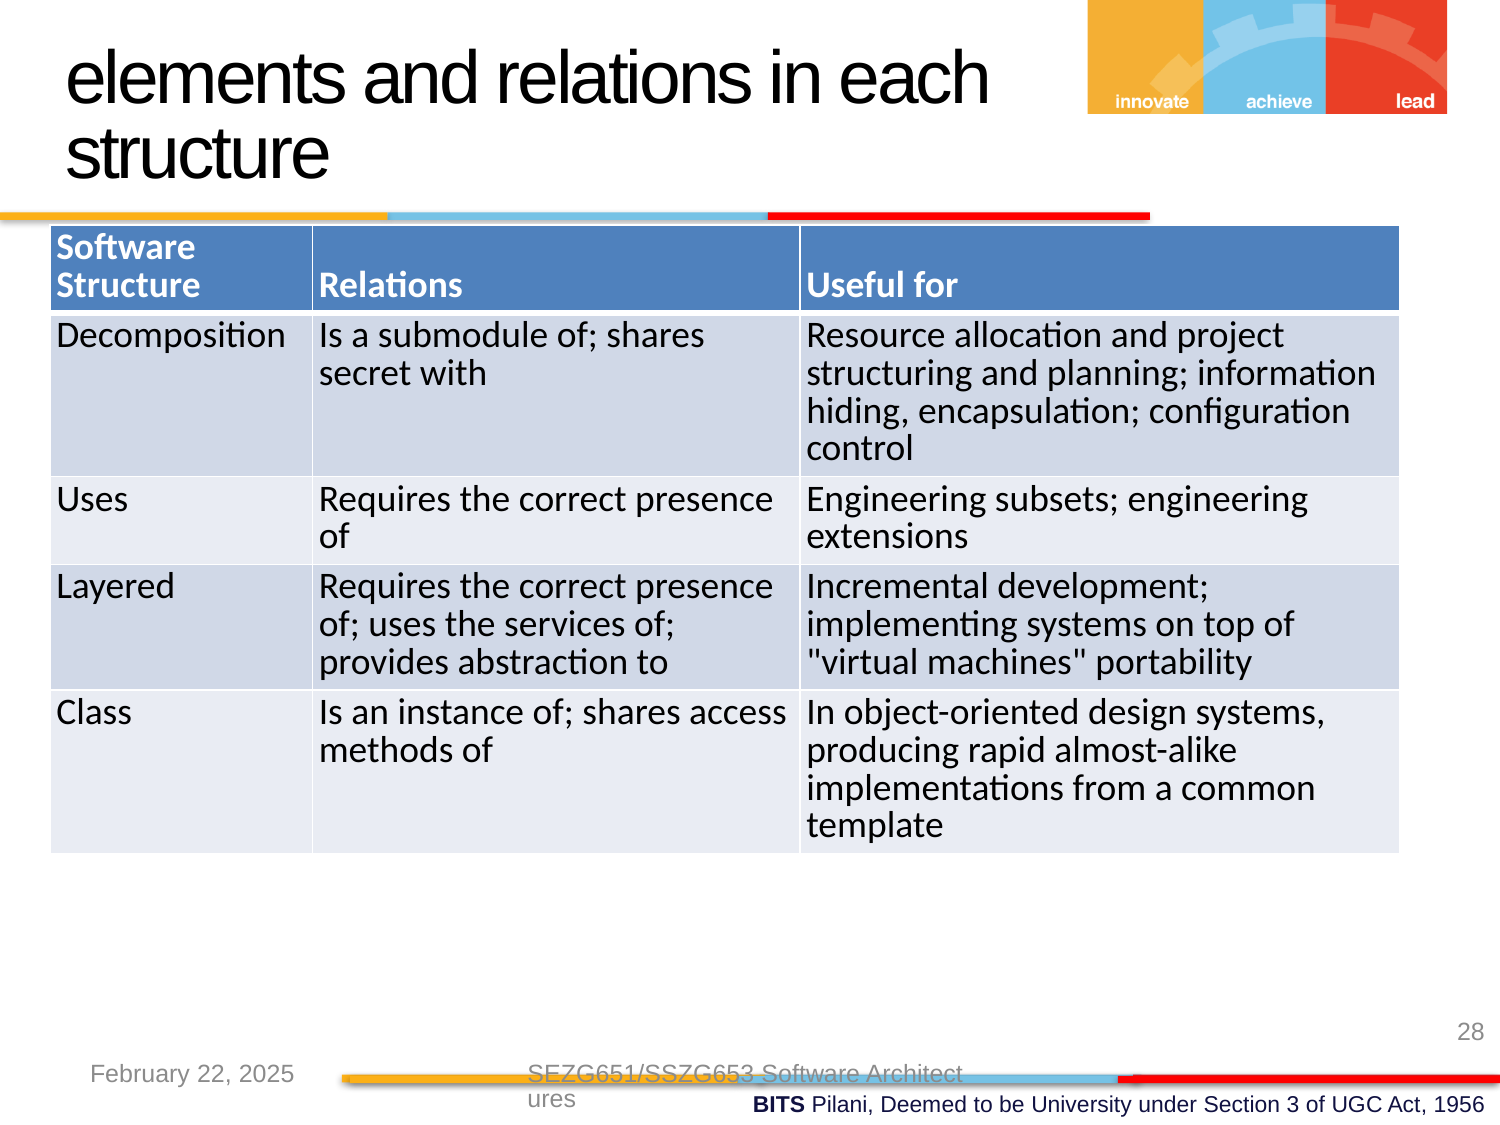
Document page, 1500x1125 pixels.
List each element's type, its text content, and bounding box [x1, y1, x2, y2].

footer SEZG651/SSZG653 Software Architectures [512, 1042, 988, 1103]
table_cell In object-oriented design systems, producing rapid almost-alike implementations from a common template [801, 691, 1399, 853]
slide_number 28 [1149, 1000, 1500, 1061]
table_cell Is an instance of; shares access methods of [313, 691, 799, 853]
table_cell Uses [51, 477, 312, 564]
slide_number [75, 1042, 425, 1103]
picture [1087, 0, 1448, 114]
table_header Software Structure [51, 226, 312, 310]
table_cell Layered [51, 565, 312, 689]
table_header Relations [313, 226, 799, 310]
table_cell Requires the correct presence of [313, 477, 799, 564]
table_header Useful for [801, 226, 1399, 310]
table_cell Class [51, 691, 312, 853]
list elements and relations in each structure [50, 24, 1088, 213]
table_cell Incremental development; implementing systems on top of "virtual machines" portability [801, 565, 1399, 689]
table_cell Is a submodule of; shares secret with [313, 316, 799, 476]
table_cell Resource allocation and project structuring and planning; information hiding, encapsulation; configuration control [801, 316, 1399, 476]
table_cell Decomposition [51, 316, 312, 476]
table_cell Requires the correct presence of; uses the services of; provides abstraction to [313, 565, 799, 689]
table_cell Engineering subsets; engineering extensions [801, 477, 1399, 564]
